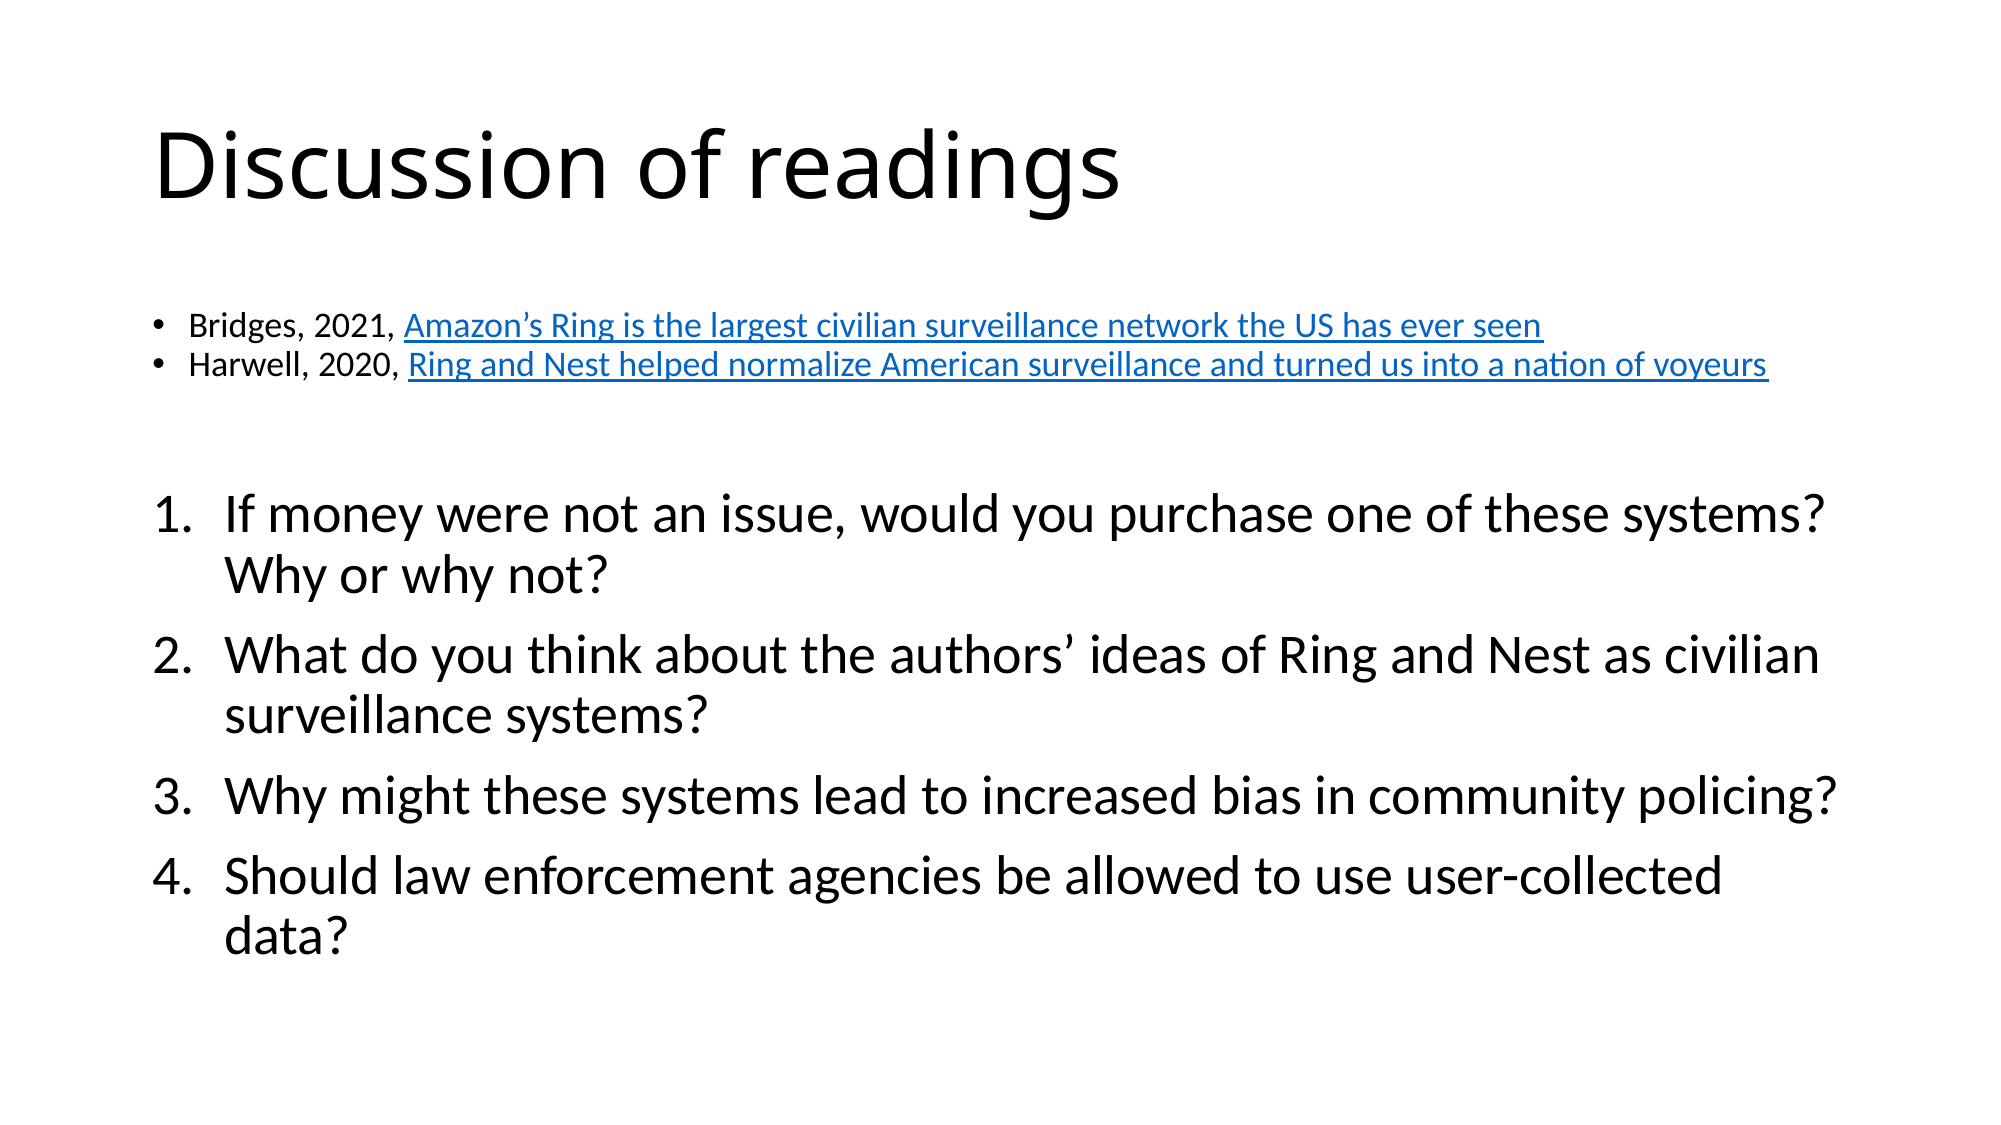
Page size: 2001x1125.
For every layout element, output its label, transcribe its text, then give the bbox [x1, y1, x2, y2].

title Discussion of readings [137, 59, 1863, 278]
list Bridges, 2021, Amazon’s Ring is the largest civilian surveillance network the US has ever seen Harwell, 2020, Ring and Nest helped normalize American surveillance and turned us into a nation of voyeurs If money were not an issue, would you purchase one of these systems? Why or why not? What do you think about the authors’ ideas of Ring and Nest as civilian surveillance systems? Why might these systems lead to increased bias in community policing? Should law enforcement agencies be allowed to use user-collected data? [137, 299, 1863, 1014]
